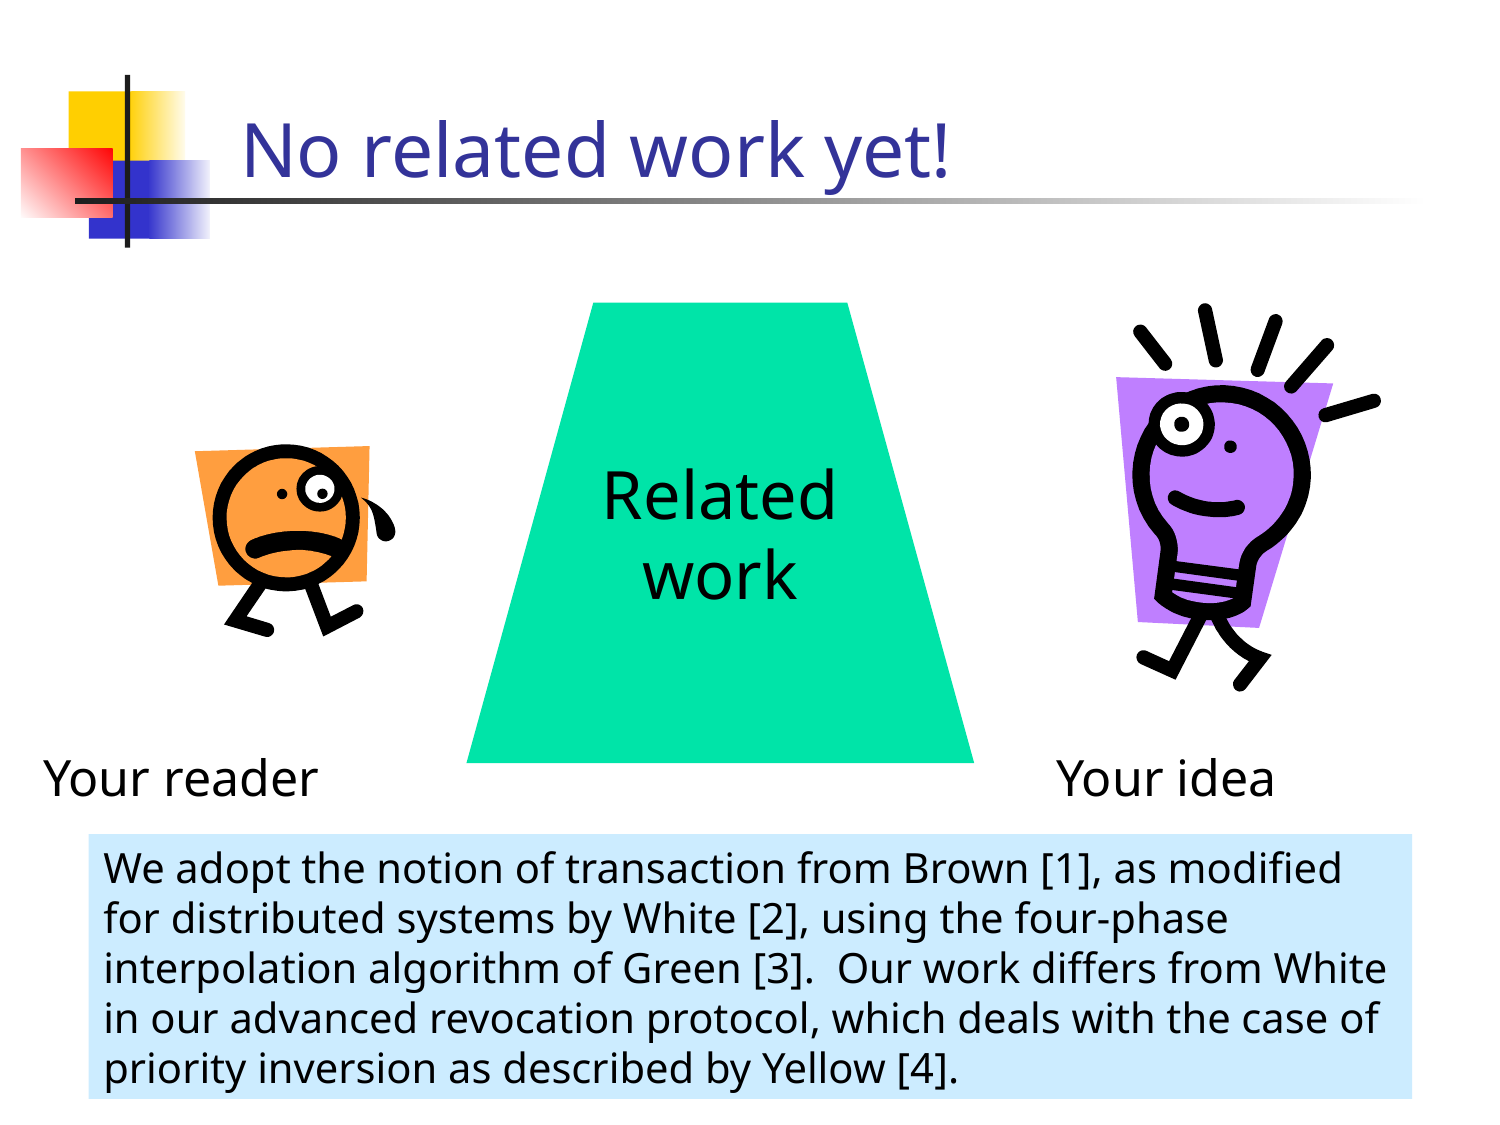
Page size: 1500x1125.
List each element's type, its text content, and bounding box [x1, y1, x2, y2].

text_box Related work [466, 302, 975, 764]
picture [194, 444, 396, 638]
picture [1116, 302, 1382, 693]
text_box Your idea [1041, 739, 1417, 815]
text_box We adopt the notion of transaction from Brown [1], as modified for distributed systems by White [2], using the four-phase interpolation algorithm of Green [3]. Our work differs from White in our advanced revocation protocol, which deals with the case of priority inversion as described by Yellow [4]. [88, 834, 1413, 1099]
text_box Your reader [28, 739, 460, 815]
title No related work yet! [224, 12, 1500, 201]
